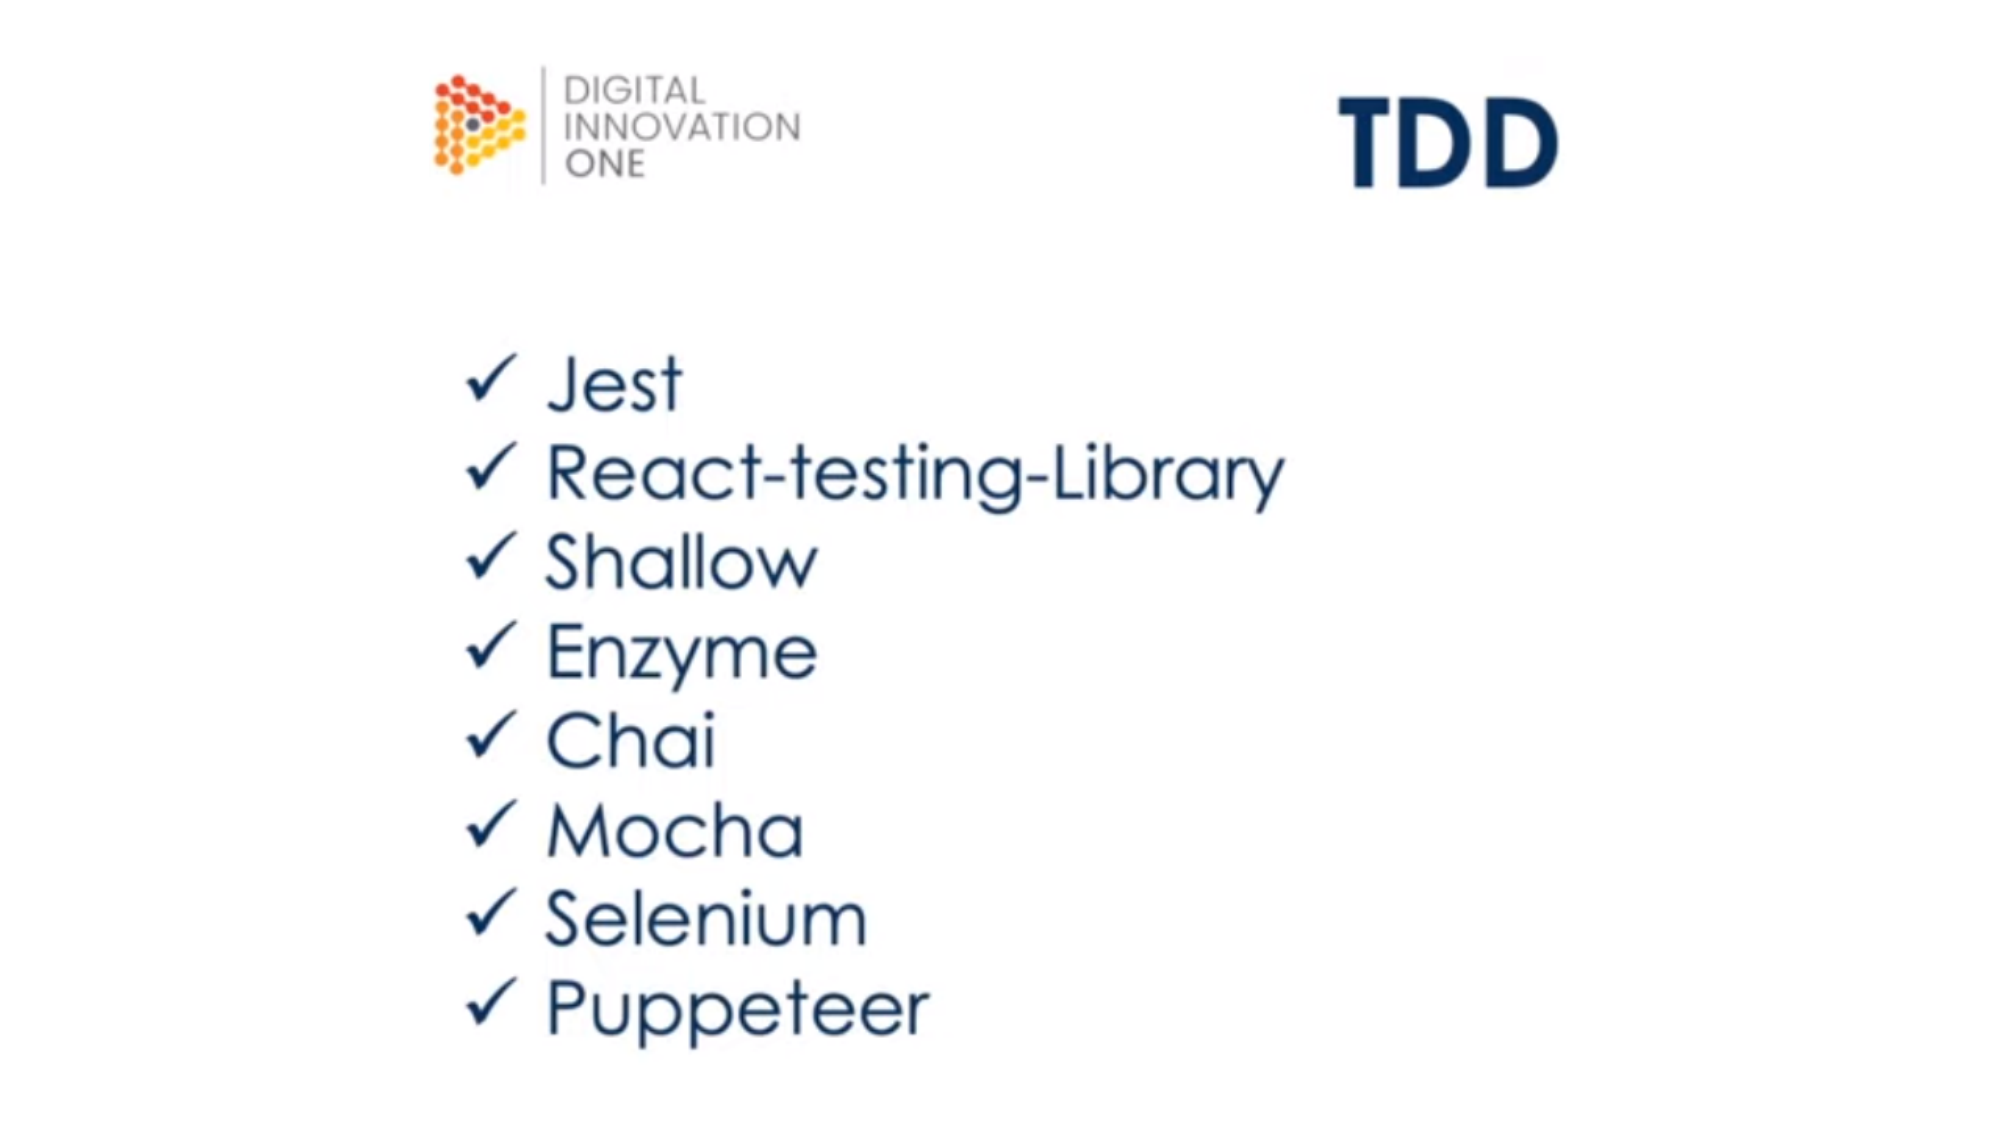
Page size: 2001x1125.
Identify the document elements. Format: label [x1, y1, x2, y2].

picture [429, 56, 1571, 1069]
